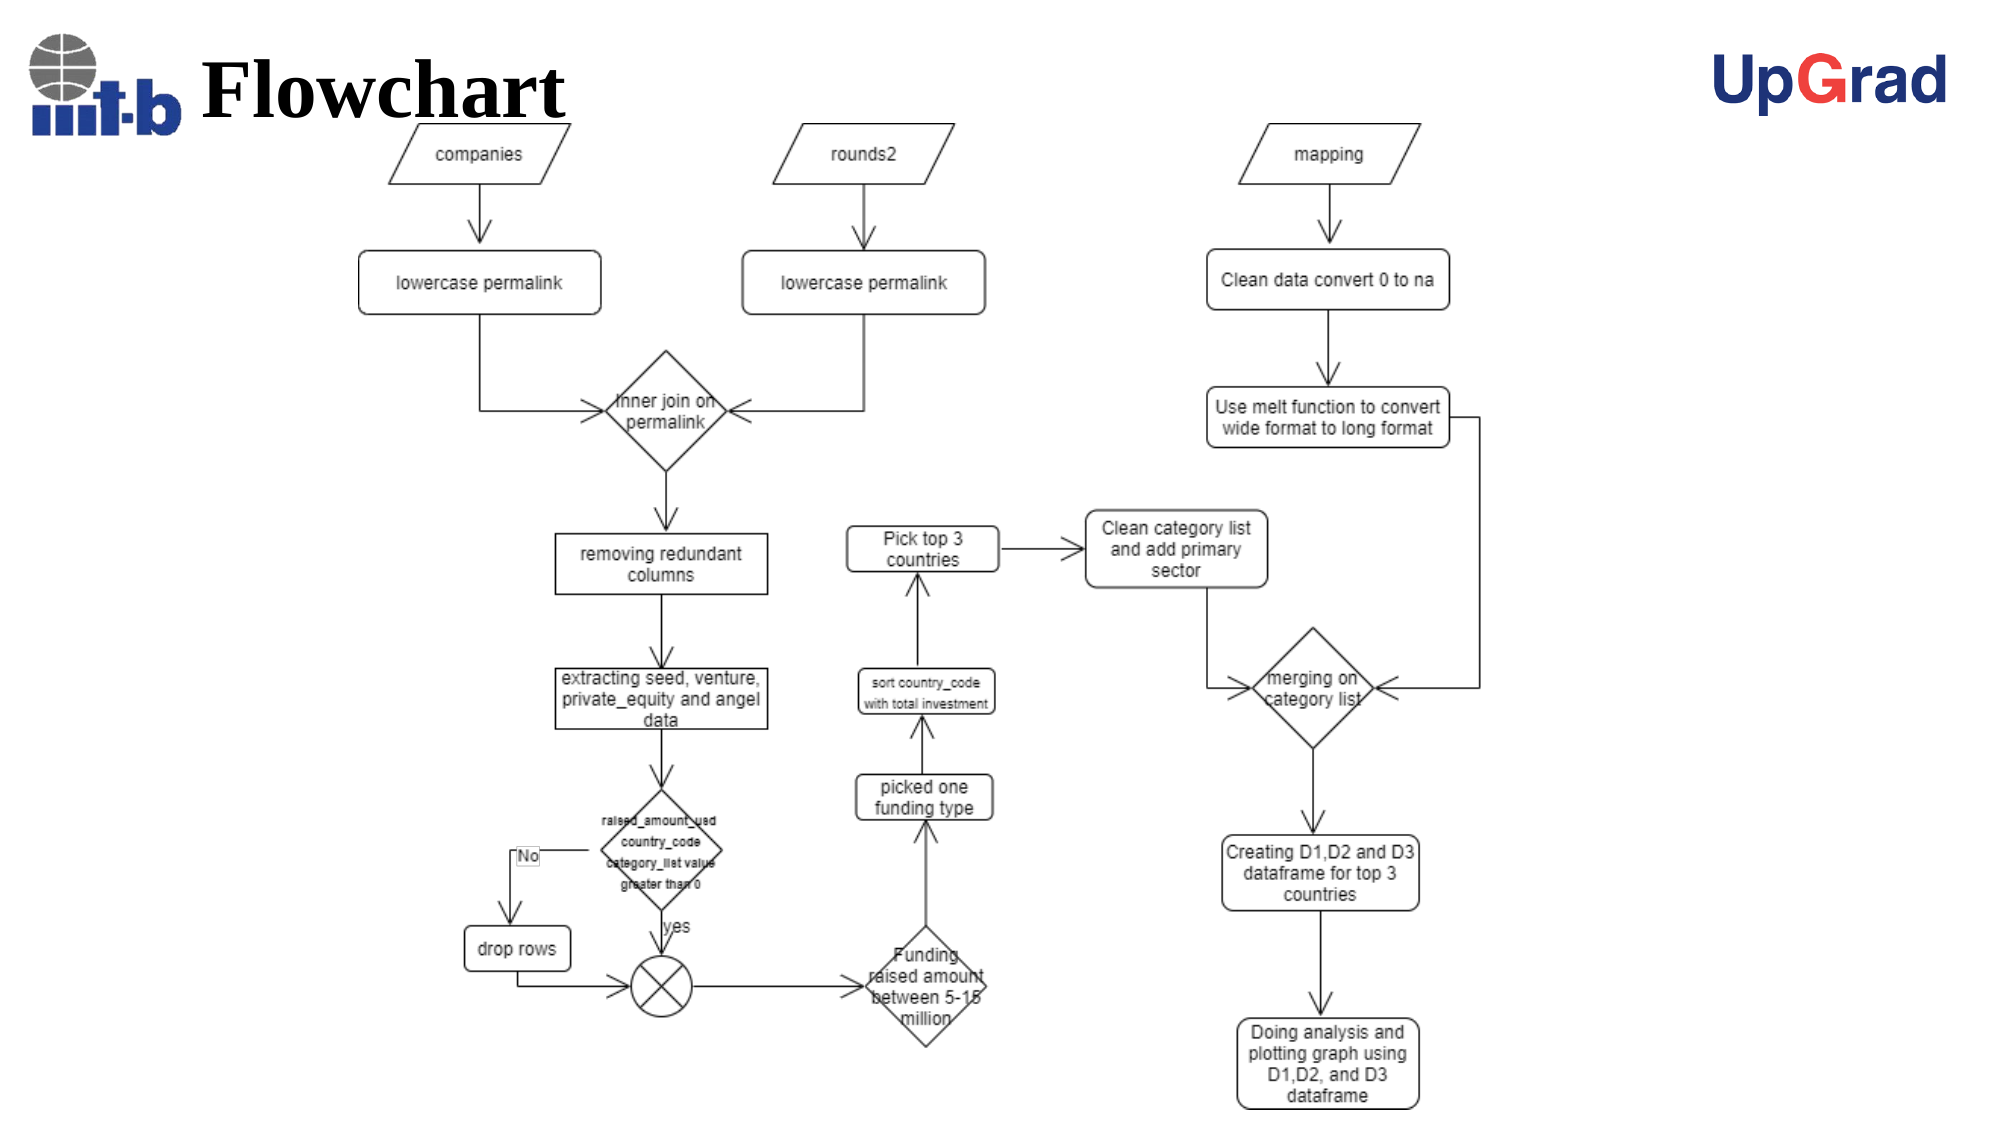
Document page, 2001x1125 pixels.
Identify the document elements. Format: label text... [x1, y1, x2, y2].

picture [0, 29, 208, 163]
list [358, 123, 1505, 1110]
title Flowchart [186, 20, 1715, 161]
picture [1715, 53, 1952, 116]
